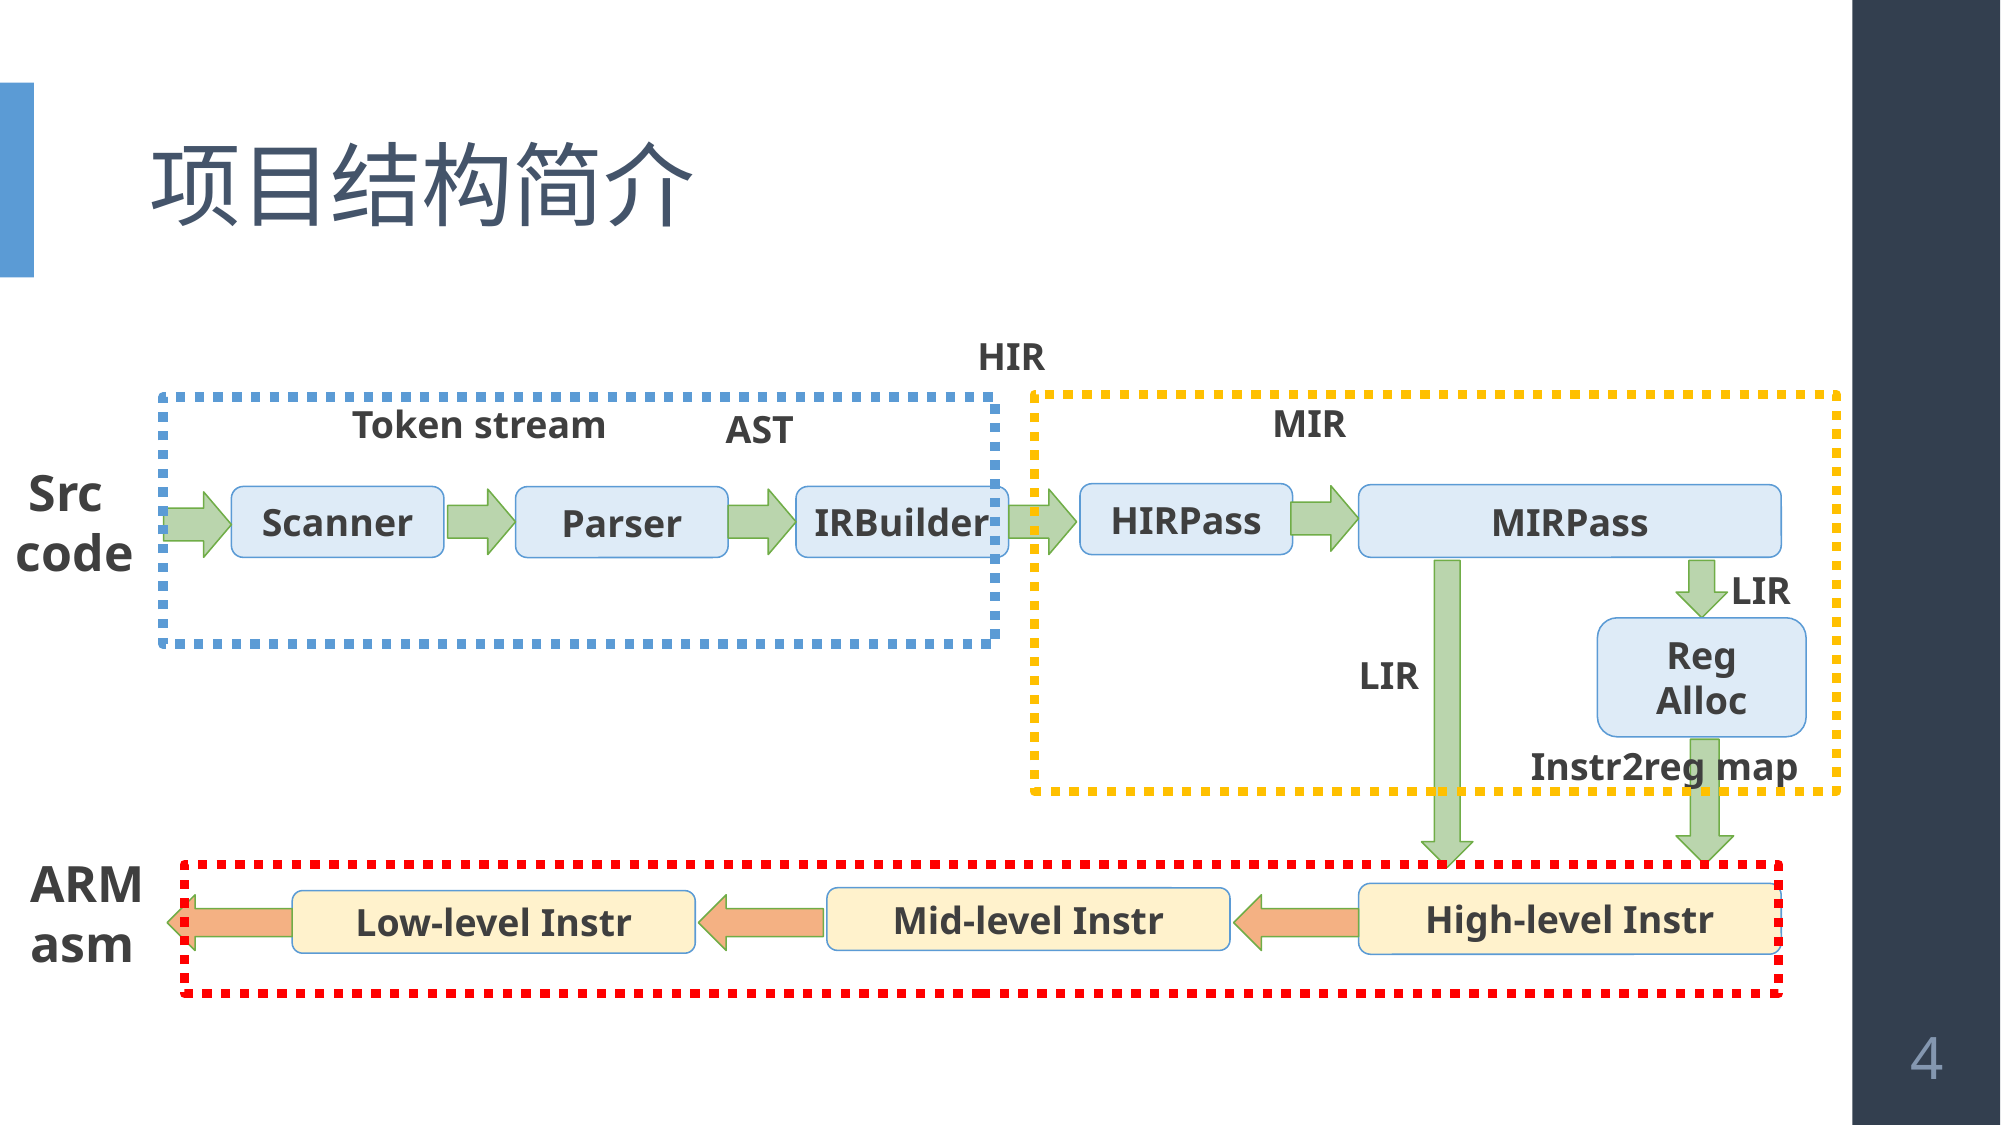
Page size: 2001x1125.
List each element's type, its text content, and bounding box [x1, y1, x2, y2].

title 项目结构简介 [134, 124, 1734, 247]
slide_number 4 [1852, 1012, 2000, 1110]
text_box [0, 325, 1934, 982]
